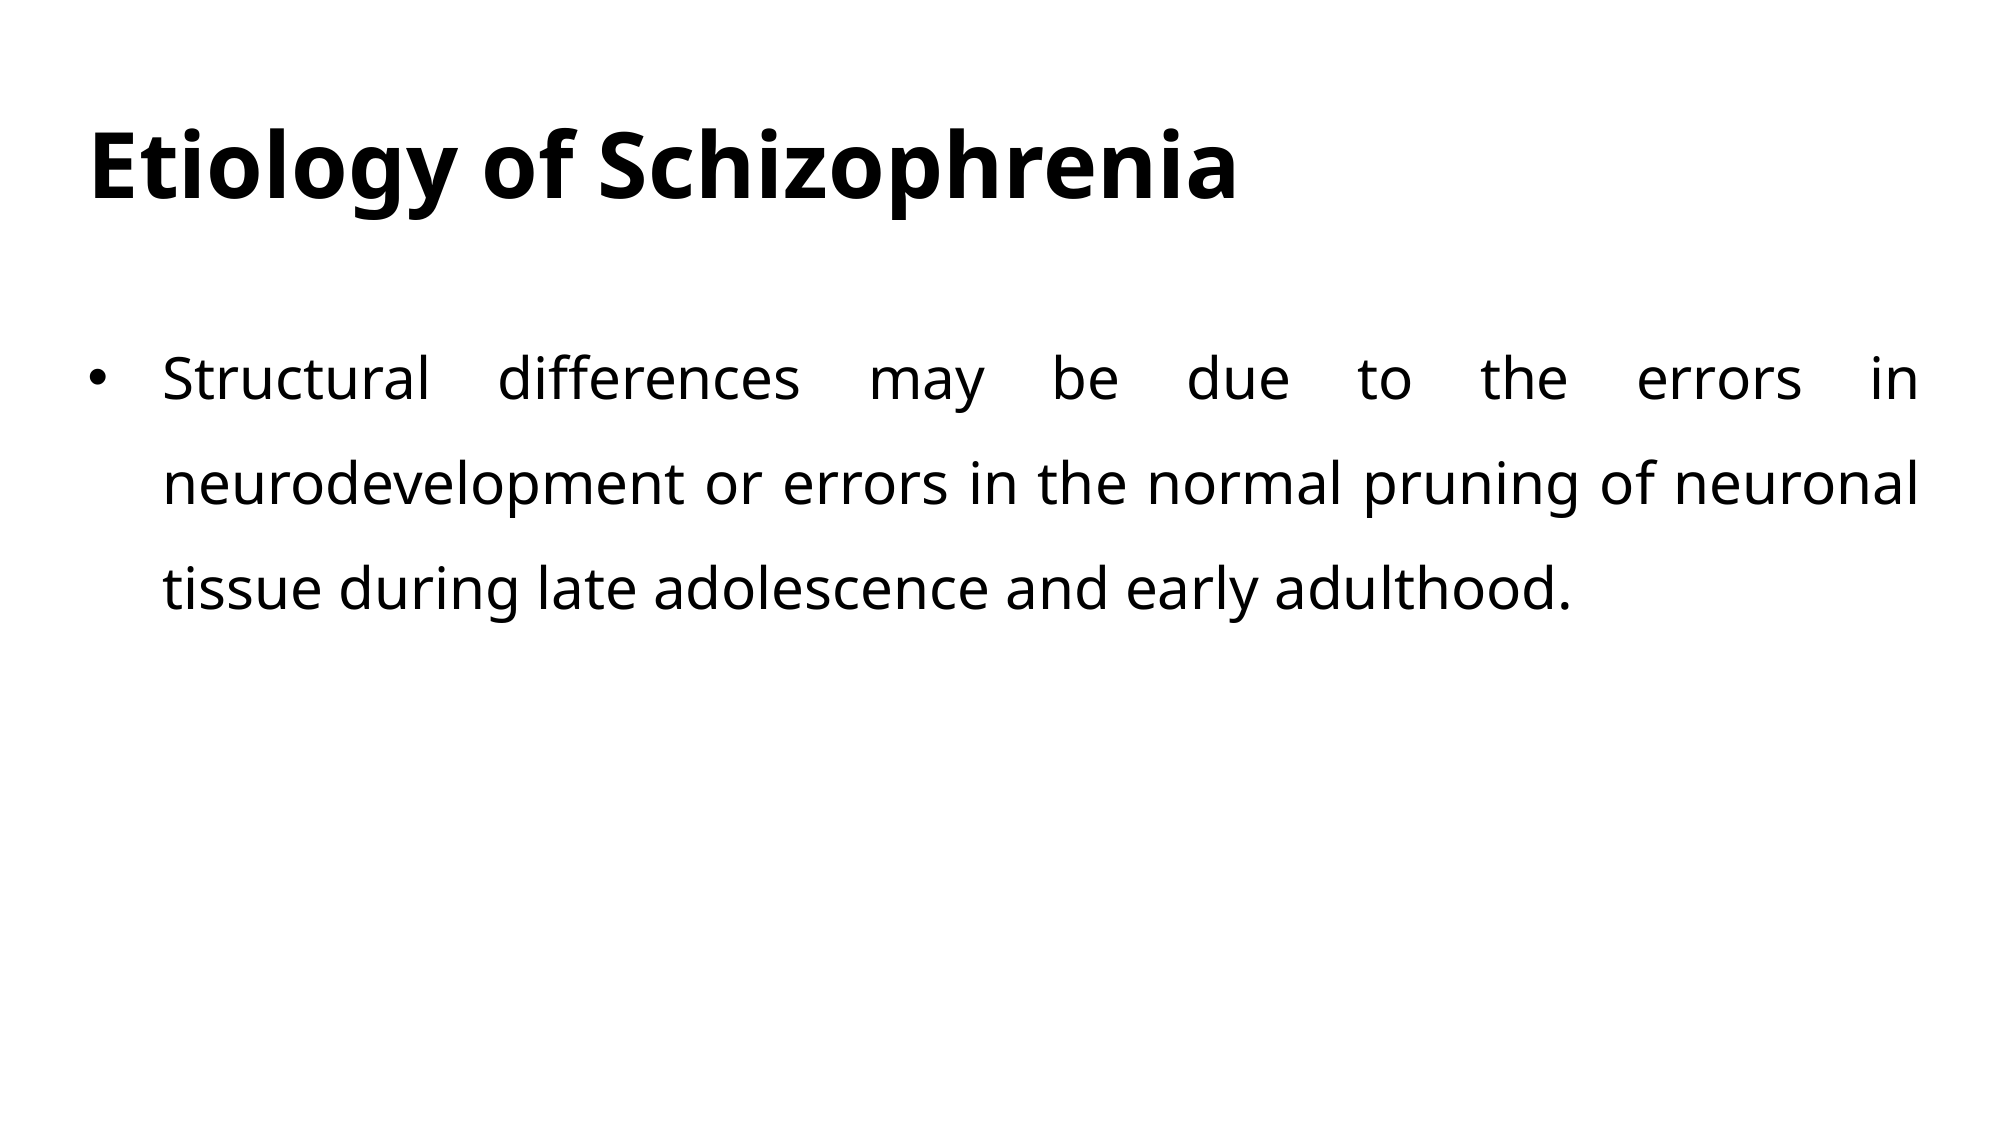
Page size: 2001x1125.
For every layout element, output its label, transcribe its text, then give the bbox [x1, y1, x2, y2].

list Structural differences may be due to the errors in neurodevelopment or errors in the normal pruning of neuronal tissue during late adolescence and early adulthood. [72, 299, 1936, 1066]
title Etiology of Schizophrenia [72, 59, 1936, 278]
